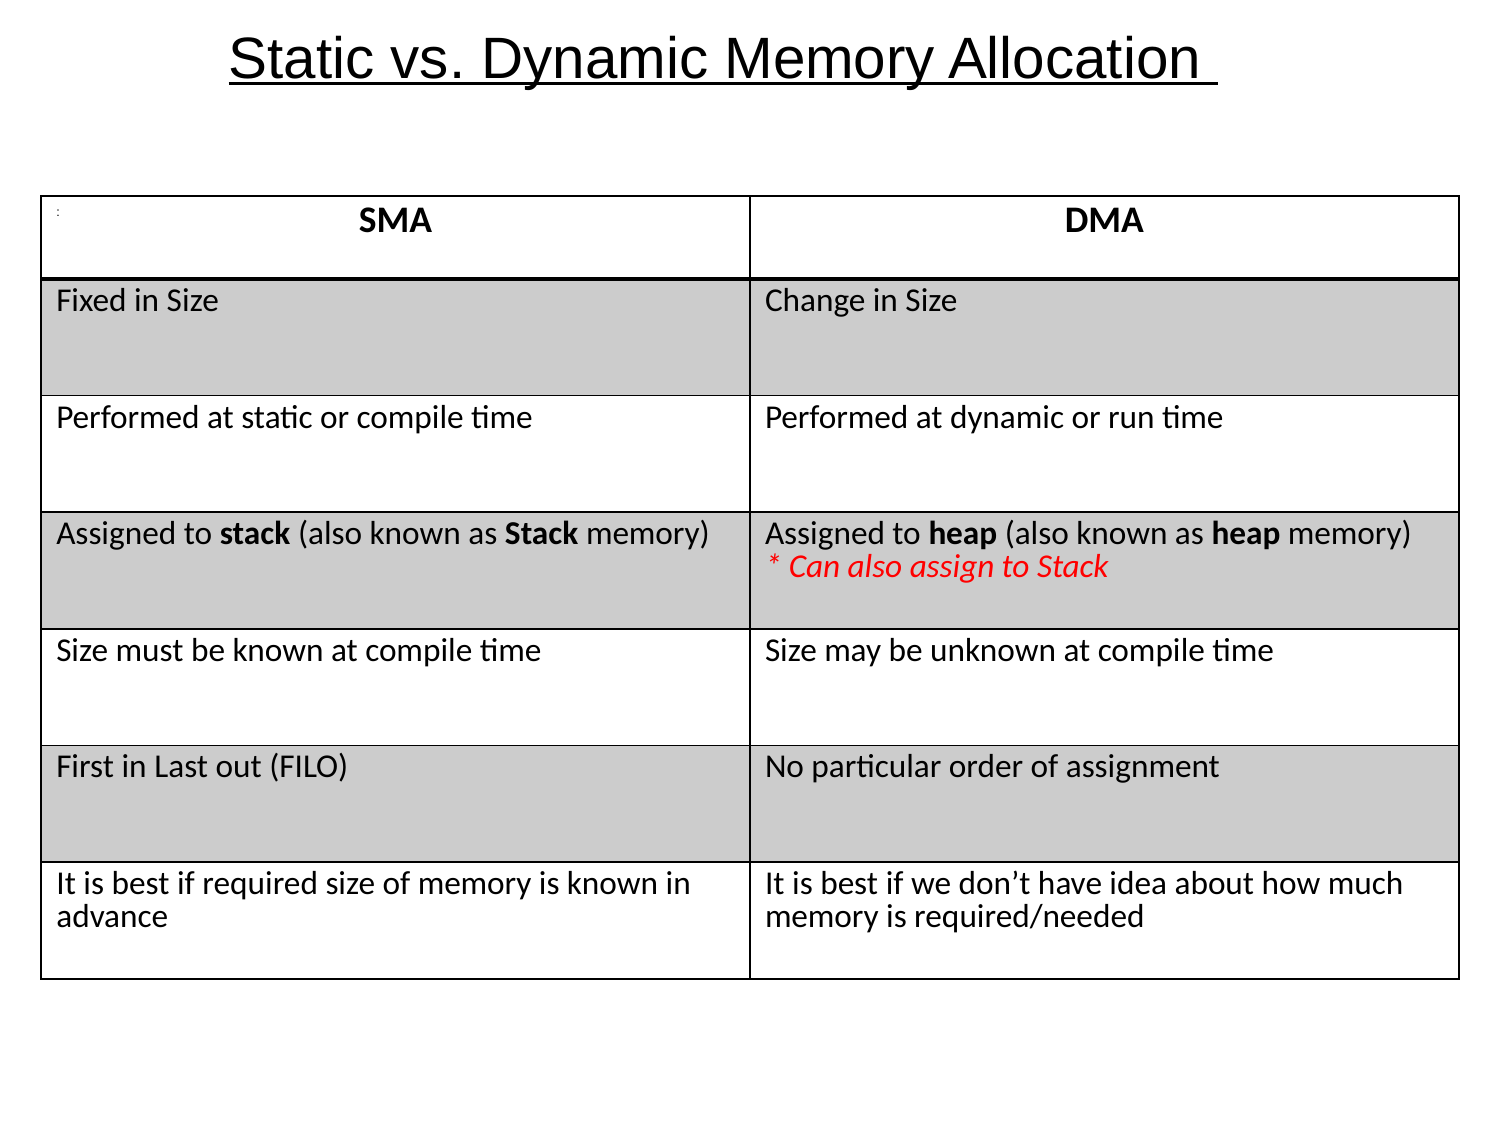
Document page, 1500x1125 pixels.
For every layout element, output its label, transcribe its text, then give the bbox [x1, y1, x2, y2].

table_header SMA [42, 197, 749, 277]
table_header DMA [751, 197, 1458, 277]
table_cell First in Last out (FILO) [42, 746, 749, 861]
table_cell It is best if we don’t have idea about how much memory is required/needed [751, 863, 1458, 978]
table_cell Performed at dynamic or run time [751, 396, 1458, 511]
table_cell Size must be known at compile time [42, 630, 749, 745]
table_cell Performed at static or compile time [42, 396, 749, 511]
table_cell Fixed in Size [42, 281, 749, 395]
table_cell No particular order of assignment [751, 746, 1458, 861]
table_cell Change in Size [751, 281, 1458, 395]
title Static vs. Dynamic Memory Allocation [43, 8, 1404, 103]
table_cell It is best if required size of memory is known in advance [42, 863, 749, 978]
list : [41, 149, 1471, 1083]
table_cell Assigned to heap (also known as heap memory) * Can also assign to Stack [751, 513, 1458, 628]
table_cell Size may be unknown at compile time [751, 630, 1458, 745]
table_cell Assigned to stack (also known as Stack memory) [42, 513, 749, 628]
